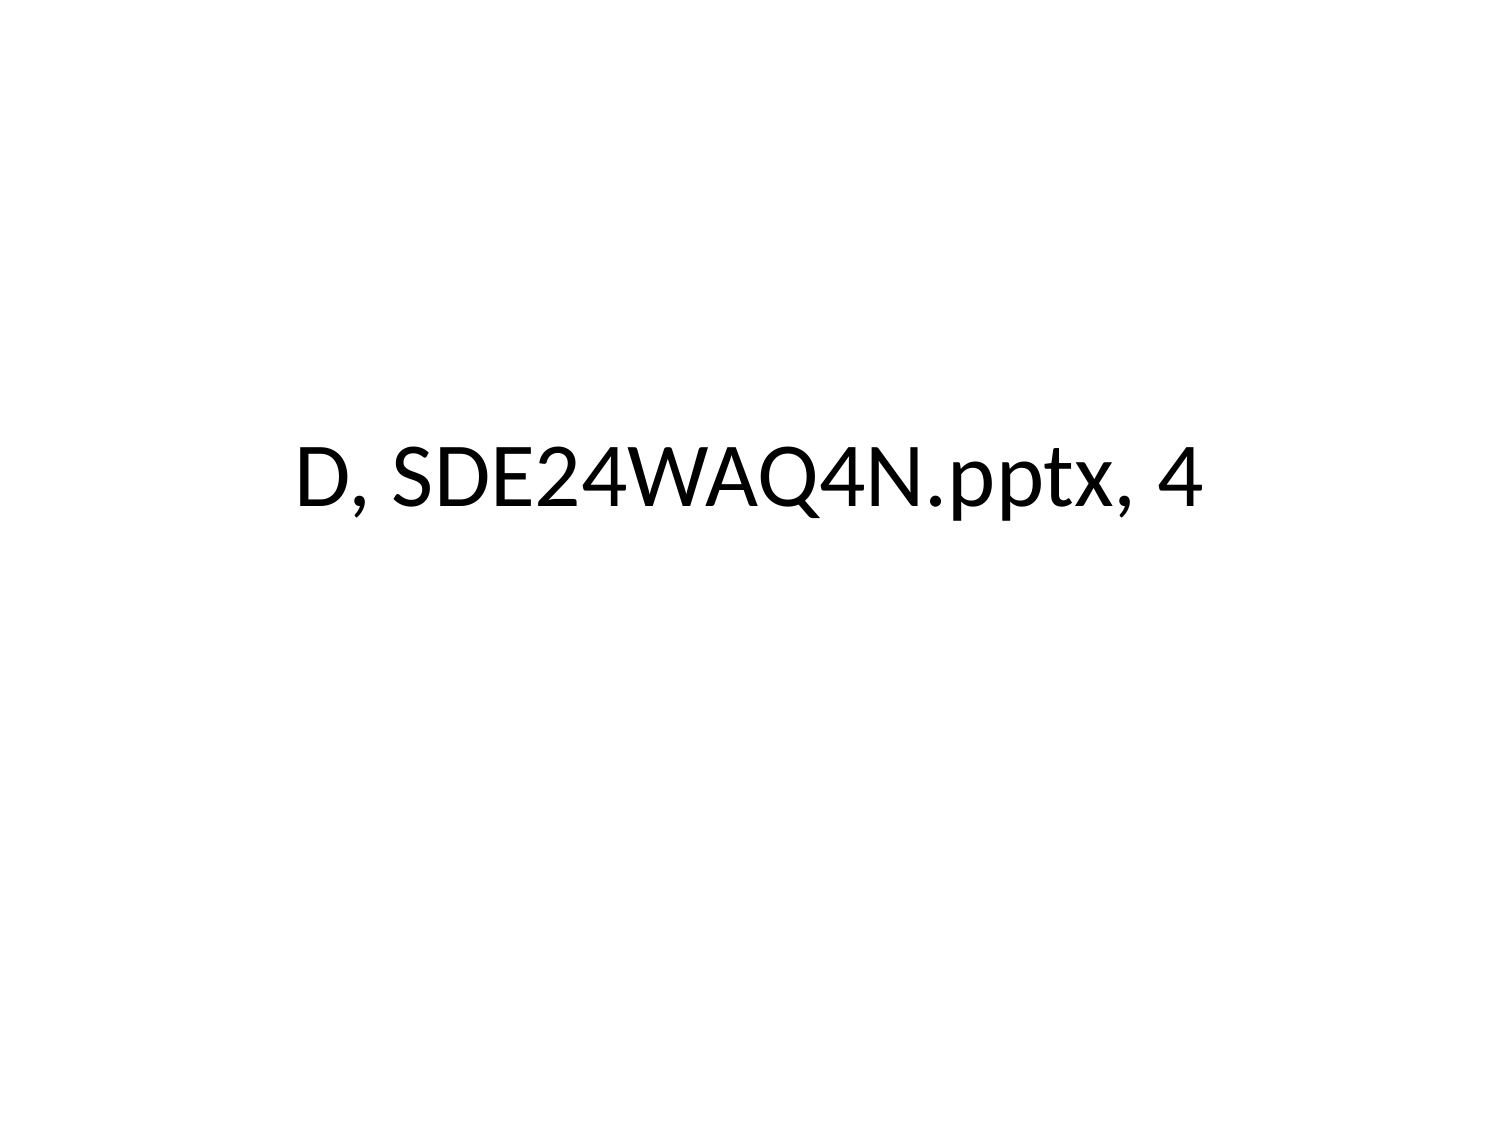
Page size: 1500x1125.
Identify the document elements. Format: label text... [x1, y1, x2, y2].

title D, SDE24WAQ4N.pptx, 4 [112, 349, 1388, 591]
